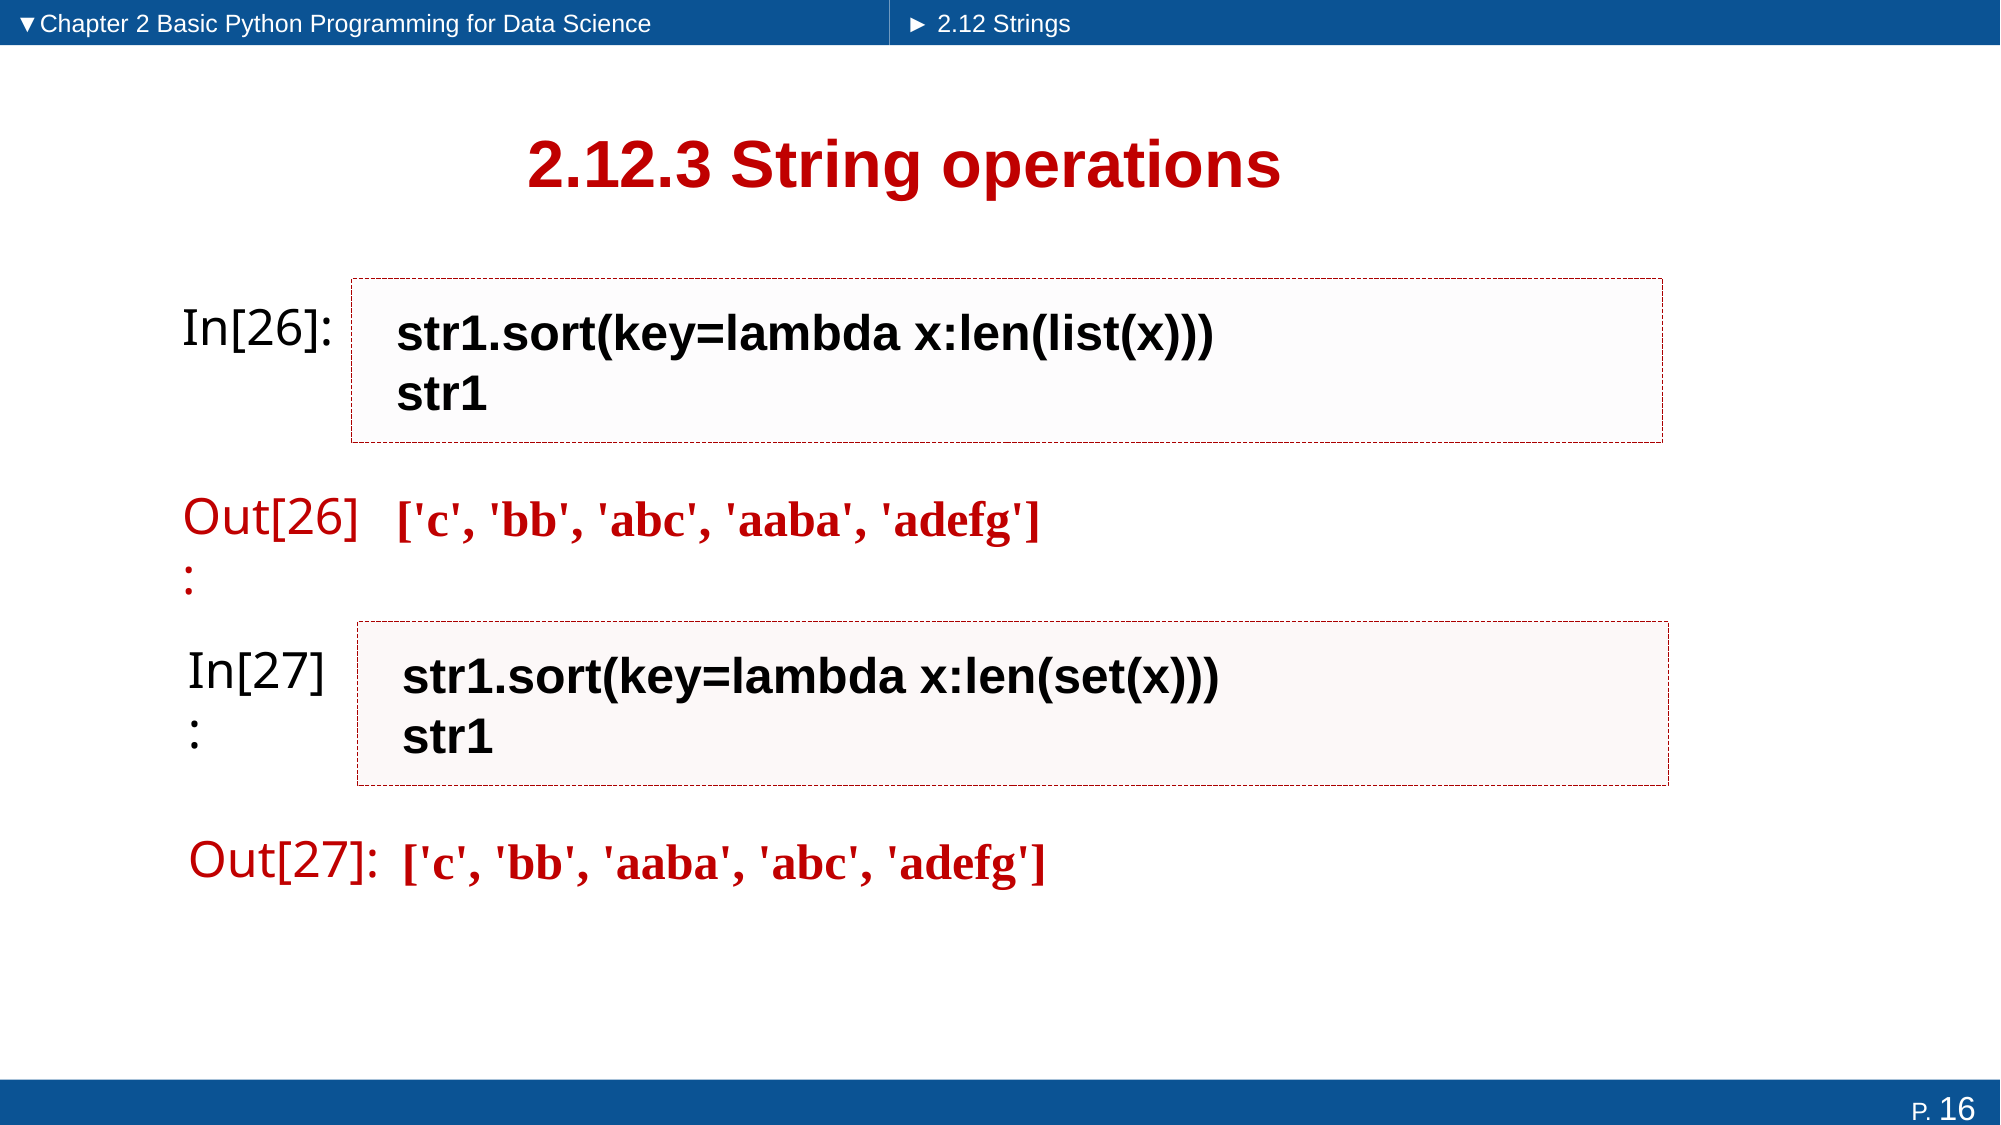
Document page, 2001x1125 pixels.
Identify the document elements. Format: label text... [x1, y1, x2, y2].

title 2.12.3 String operations [101, 92, 1710, 229]
list ▼Chapter 2 Basic Python Programming for Data Science [0, 0, 725, 43]
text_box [173, 621, 1669, 909]
list ► 2.12 Strings [890, 0, 1249, 43]
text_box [167, 278, 1663, 565]
